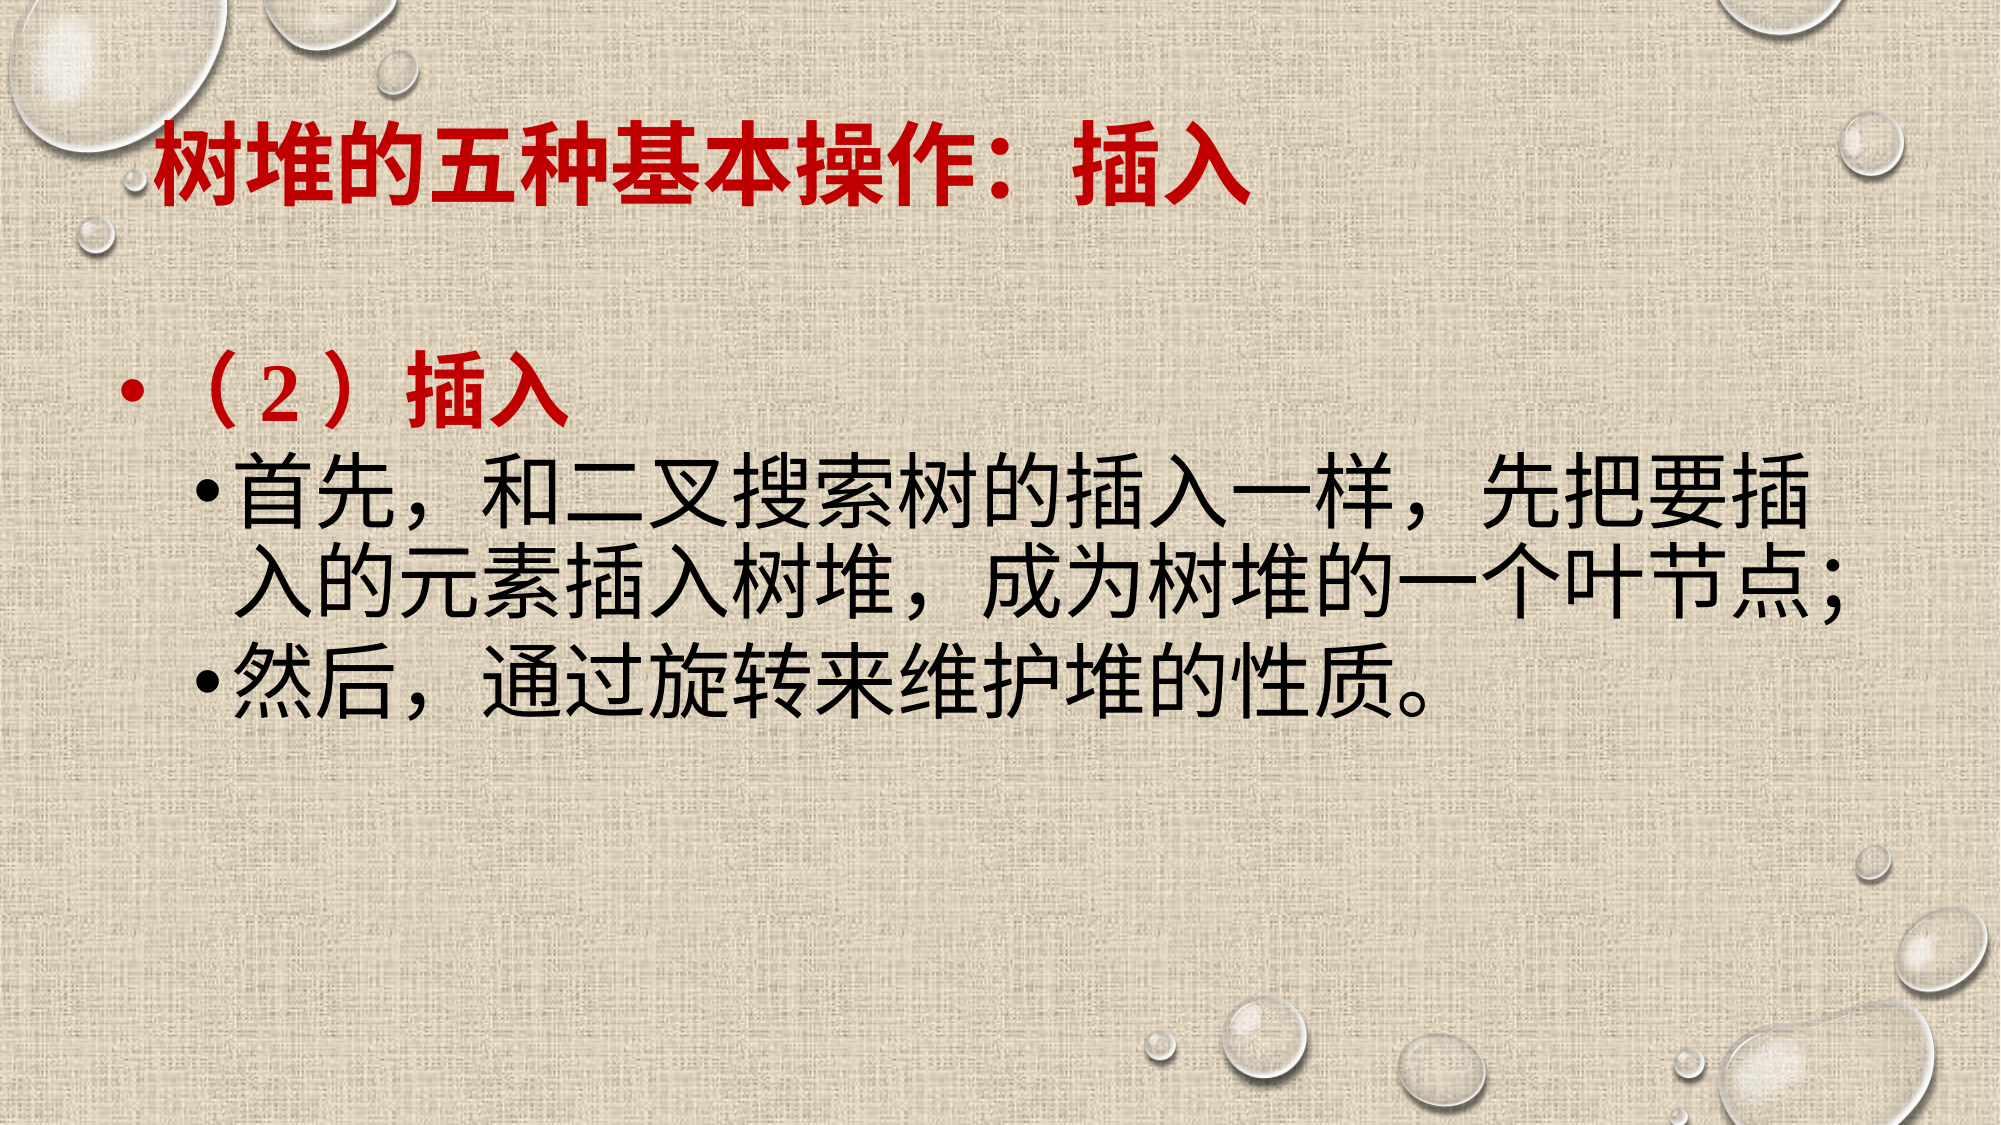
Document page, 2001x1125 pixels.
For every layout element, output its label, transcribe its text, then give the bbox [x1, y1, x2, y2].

list （2）插入 首先，和二叉搜索树的插入一样，先把要插入的元素插入树堆，成为树堆的一个叶节点； 然后，通过旋转来维护堆的性质。 [103, 342, 1850, 1016]
picture [0, 0, 2001, 1125]
title 树堆的五种基本操作：插入 [137, 59, 1863, 278]
